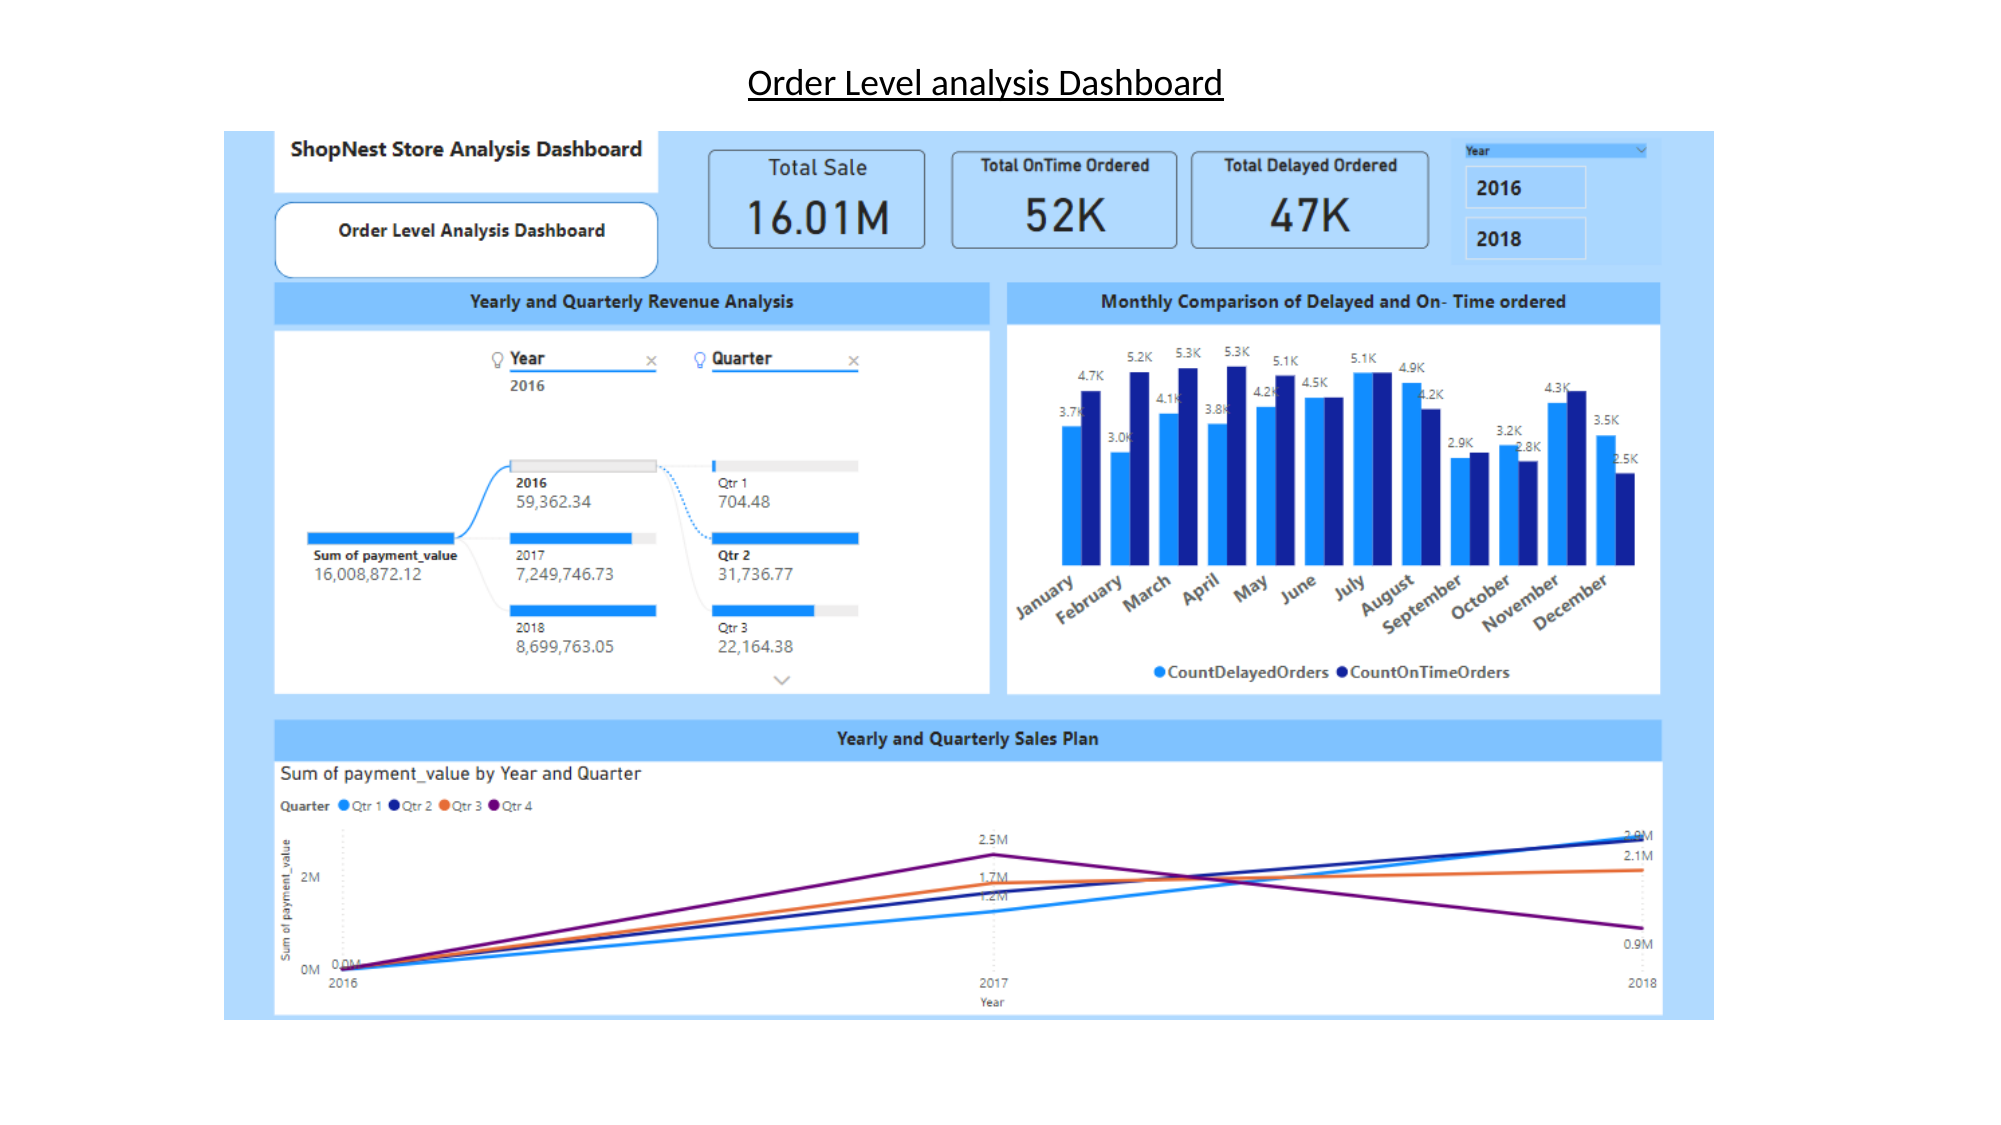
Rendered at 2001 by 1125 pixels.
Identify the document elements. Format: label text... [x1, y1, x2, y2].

picture [224, 131, 1714, 1020]
text_box Order Level analysis Dashboard [468, 50, 1503, 111]
